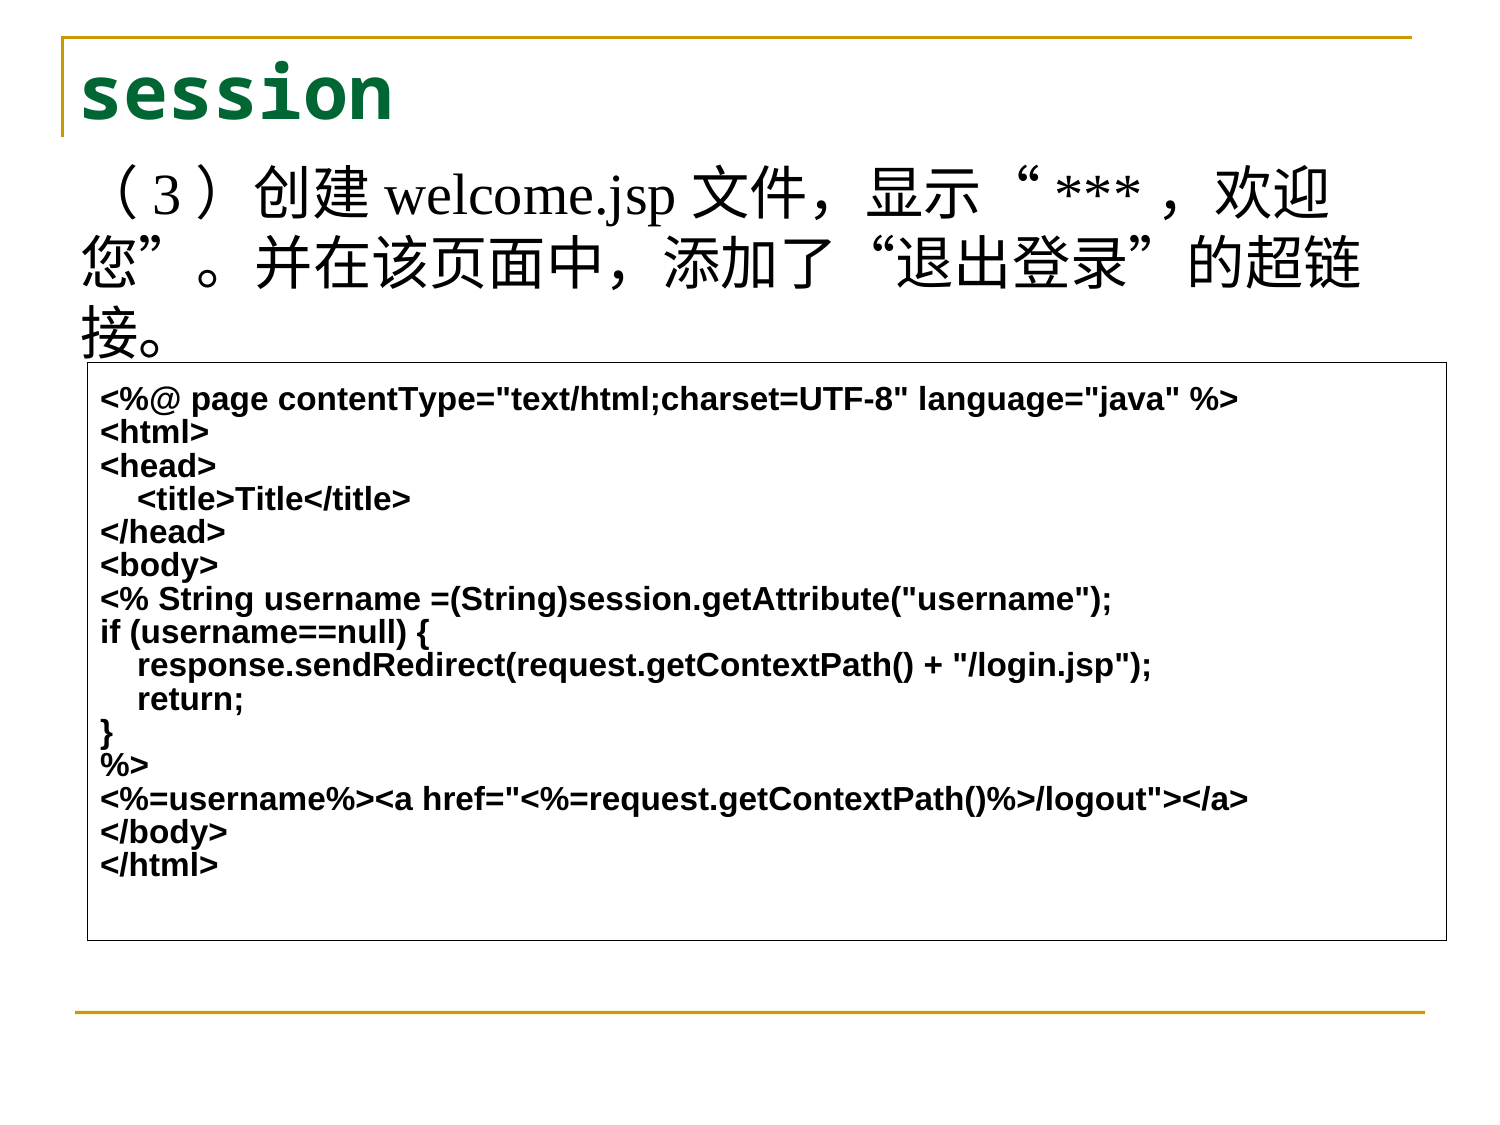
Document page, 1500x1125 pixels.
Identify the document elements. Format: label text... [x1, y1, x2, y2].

text_box （3）创建welcome.jsp文件，显示“***，欢迎您”。并在该页面中，添加了“退出登录”的超链接。 [65, 149, 1447, 374]
title session [63, 0, 987, 142]
